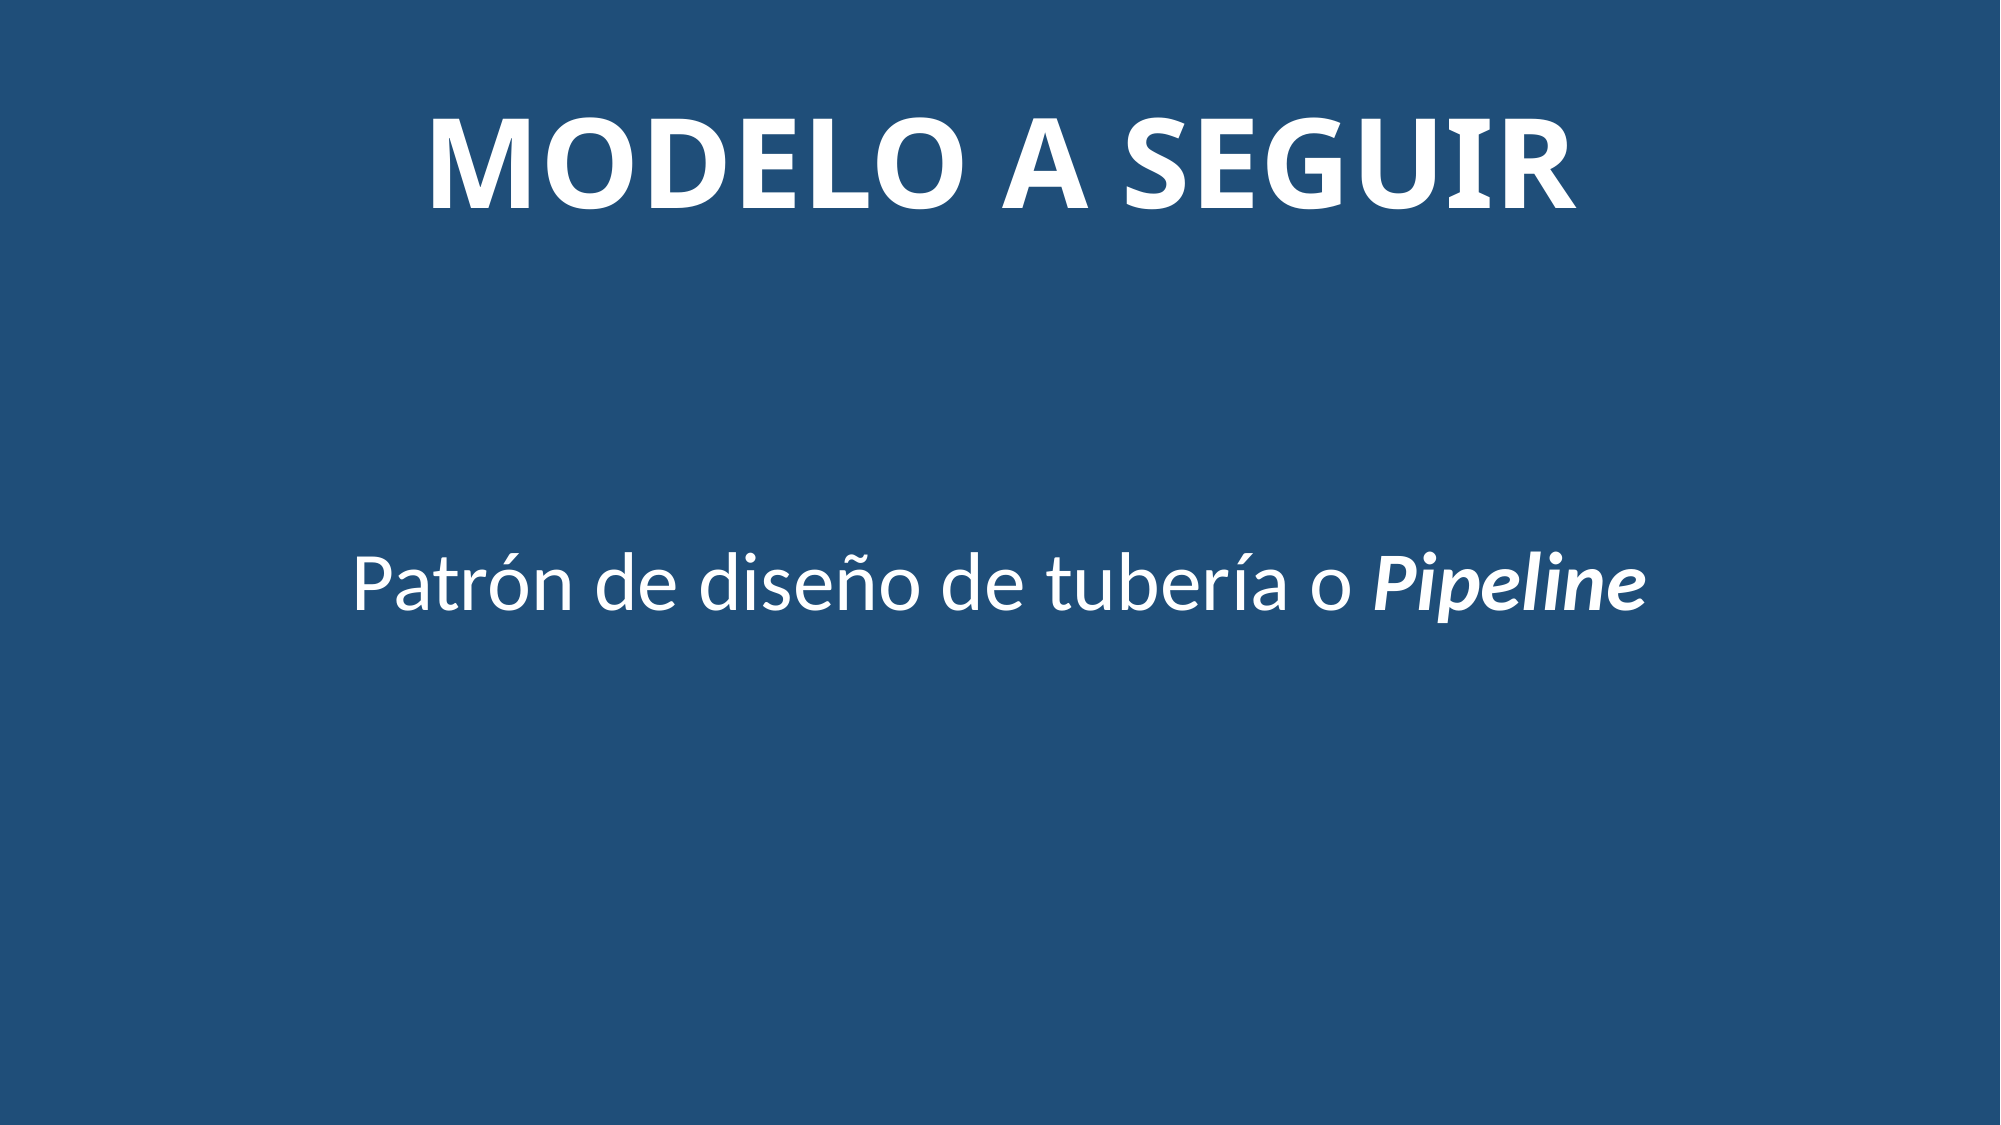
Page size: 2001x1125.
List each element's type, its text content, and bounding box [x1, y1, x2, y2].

title MODELO A SEGUIR [137, 59, 1863, 278]
list Patrón de diseño de tubería o Pipeline [137, 299, 1863, 1014]
